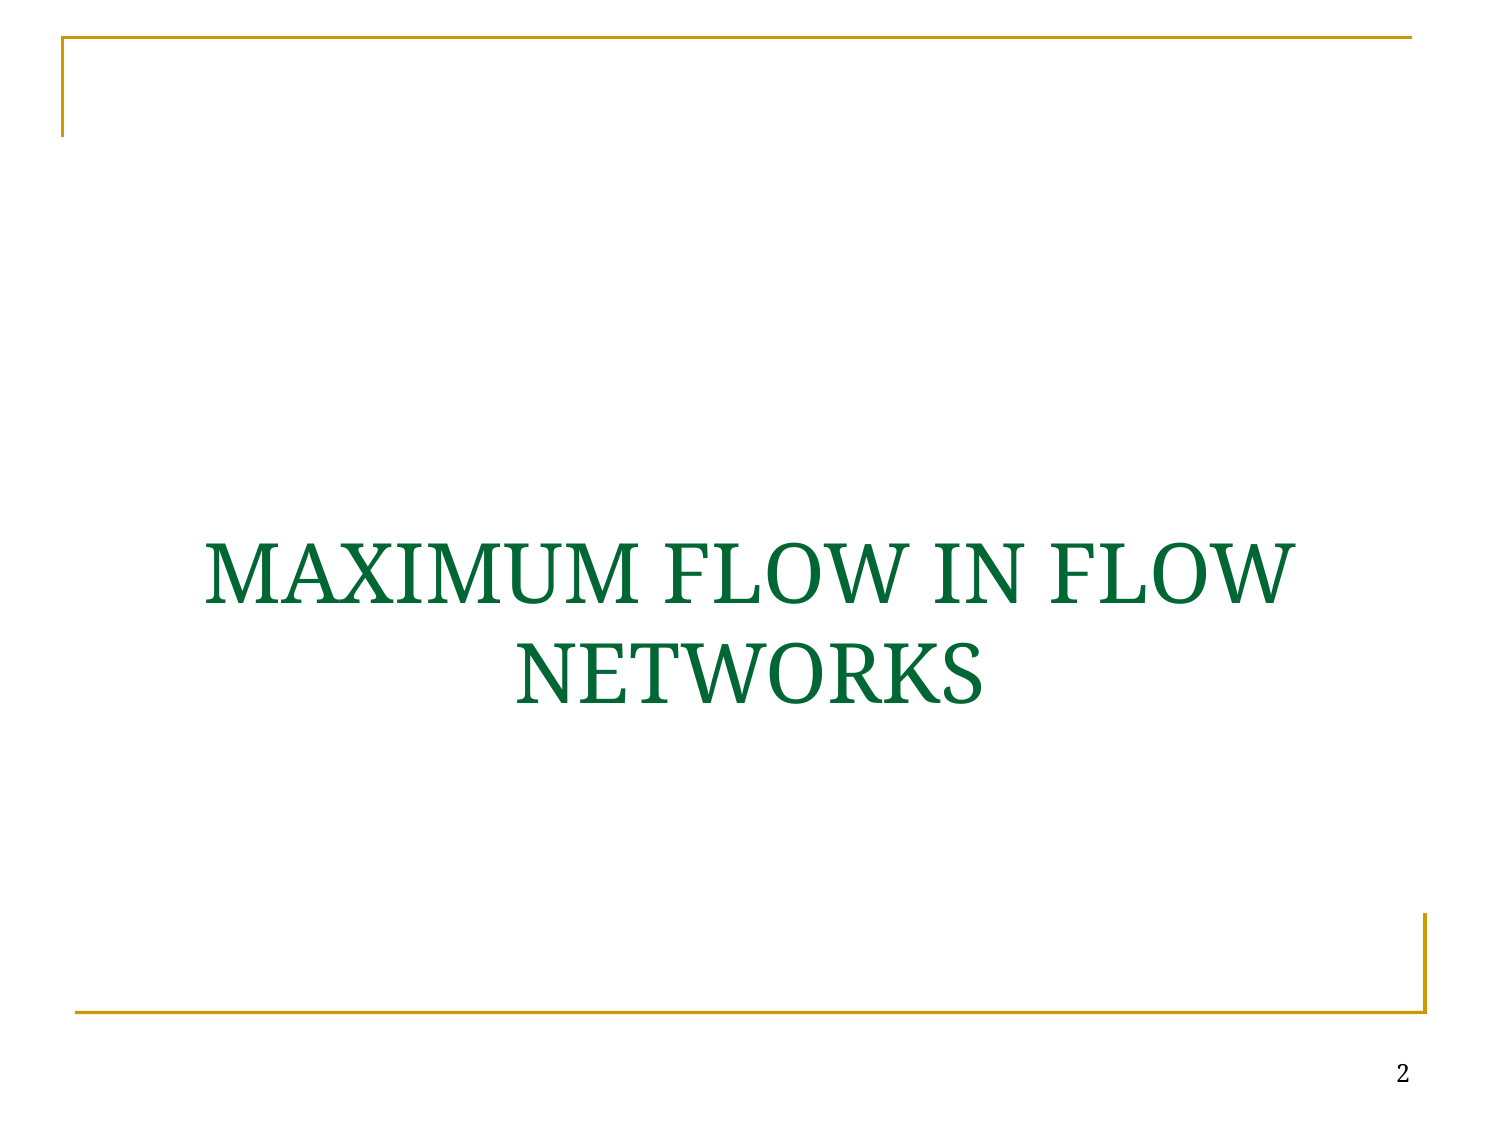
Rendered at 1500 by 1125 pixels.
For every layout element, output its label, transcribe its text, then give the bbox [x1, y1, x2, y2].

slide_number 2 [1074, 1023, 1426, 1100]
text_box MAXIMUM FLOW IN FLOW NETWORKS [74, 512, 1425, 637]
text_box [75, 912, 1426, 1013]
